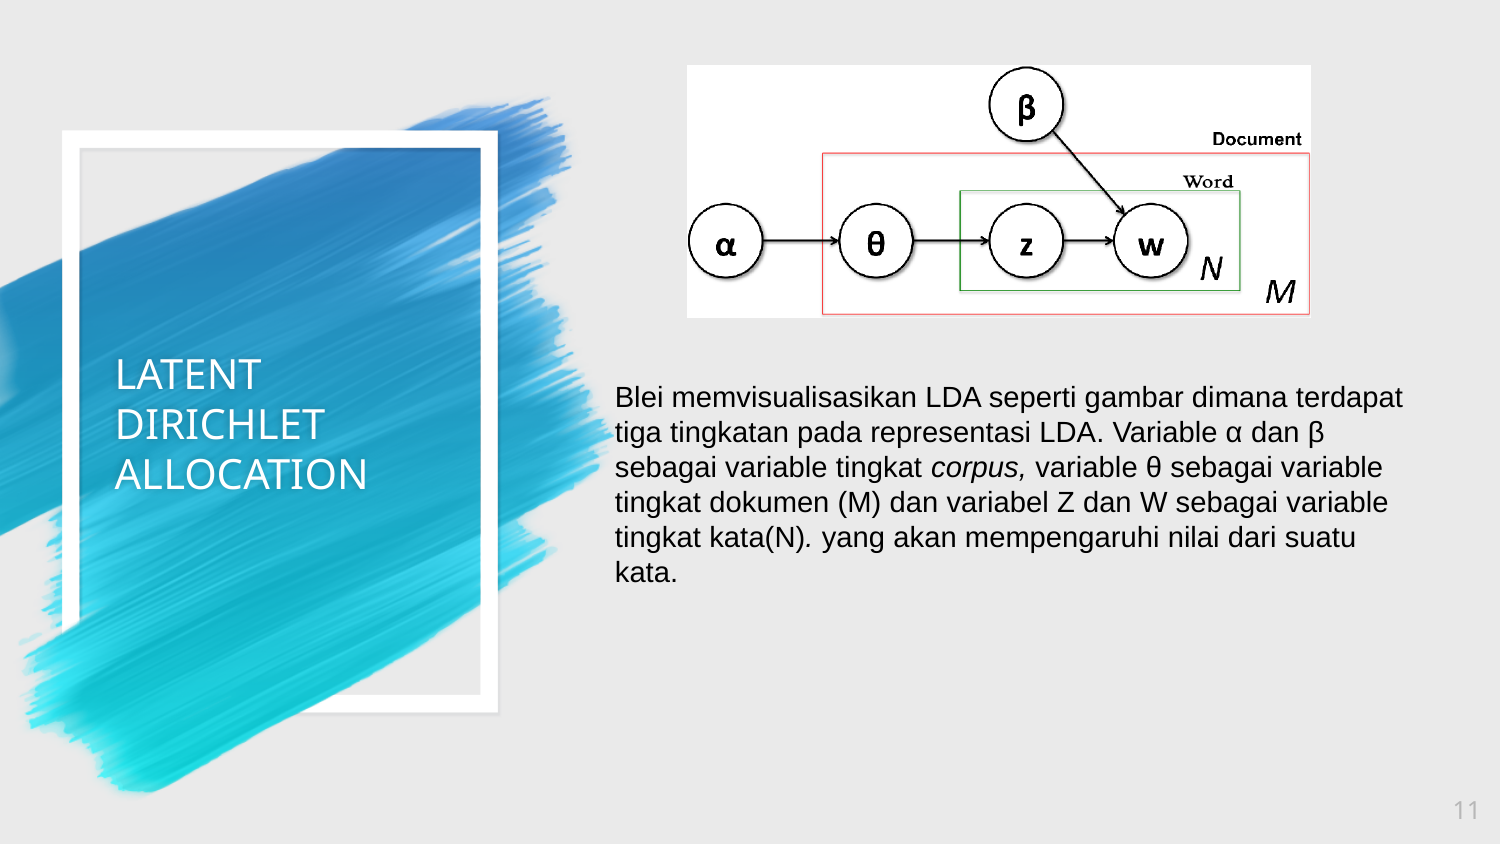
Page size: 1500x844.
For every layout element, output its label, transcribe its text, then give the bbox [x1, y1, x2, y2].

text_box Blei memvisualisasikan LDA seperti gambar dimana terdapat tiga tingkatan pada representasi LDA. Variable α dan β sebagai variable tingkat corpus, variable θ sebagai variable tingkat dokumen (M) dan variabel Z dan W sebagai variable tingkat kata(N). yang akan mempengaruhi nilai dari suatu kata. [599, 371, 1425, 596]
title LATENT DIRICHLET ALLOCATION [114, 149, 447, 696]
slide_number 11 [1391, 779, 1482, 844]
picture [0, 0, 1500, 844]
